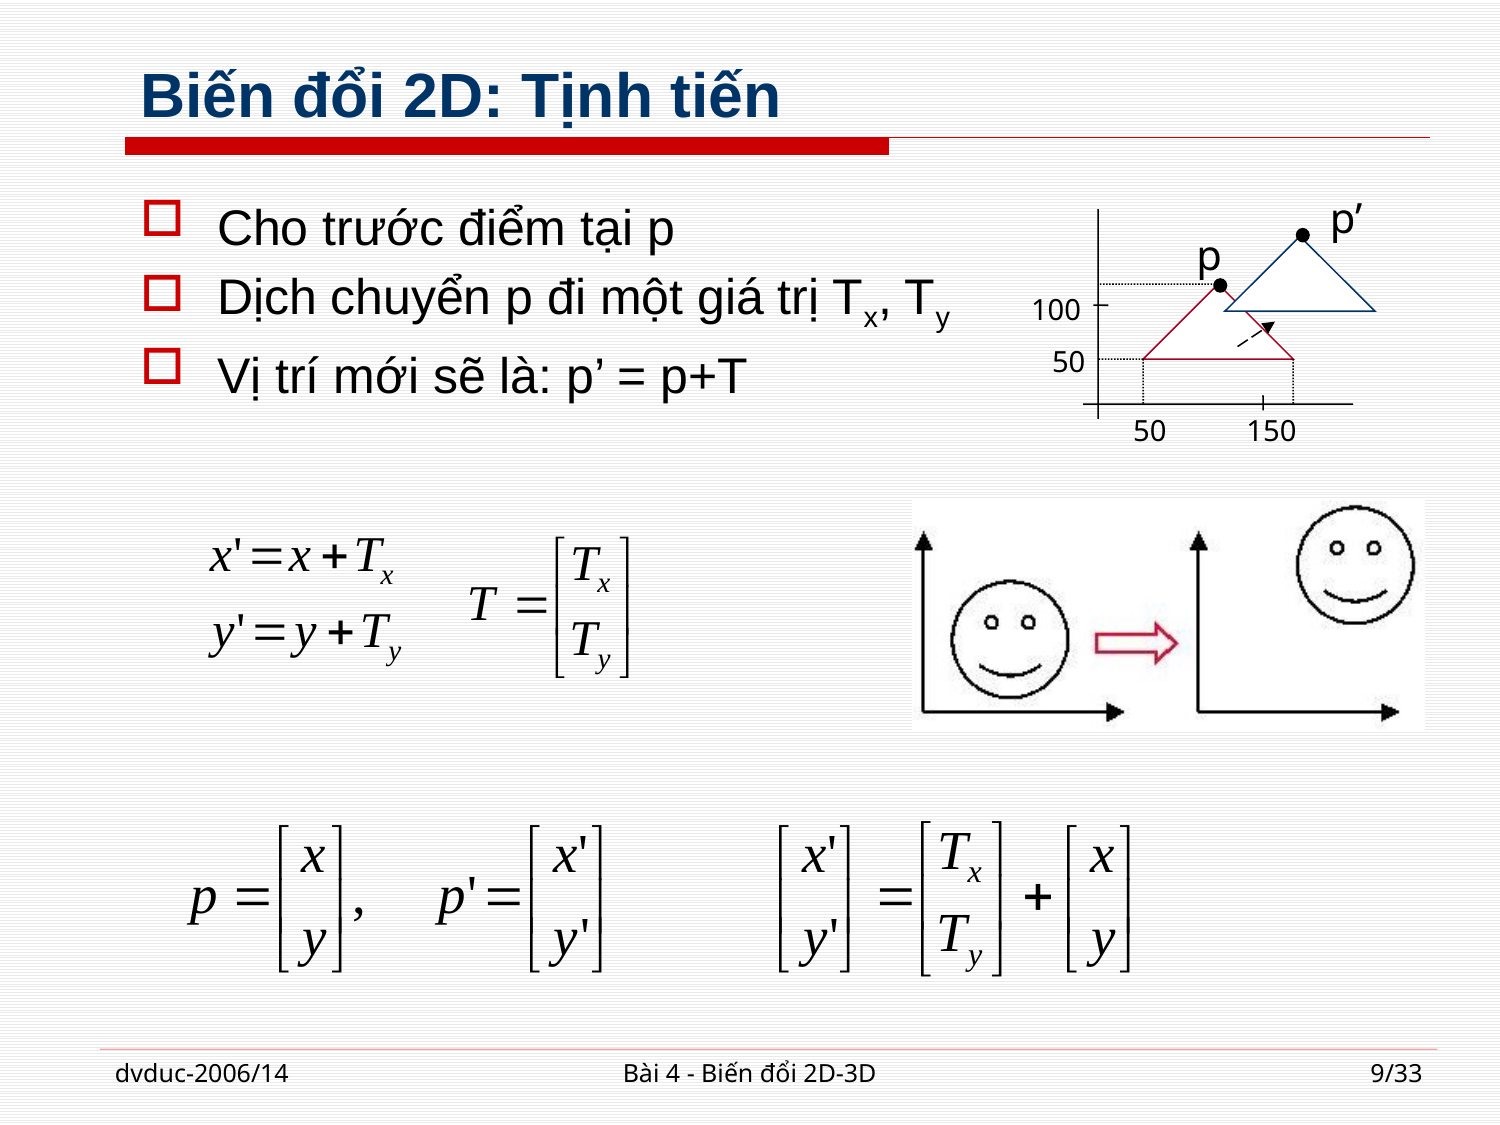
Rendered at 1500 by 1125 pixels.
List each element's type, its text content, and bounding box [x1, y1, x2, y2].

picture [912, 499, 1426, 731]
slide_number dvduc-2006/14 [99, 1049, 426, 1103]
title Biến đổi 2D: Tịnh tiến [124, 24, 1476, 138]
list Cho trước điểm tại p Dịch chuyển p đi một giá trị Tx, Ty Vị trí mới sẽ là: p’ = p+T [124, 187, 1401, 1026]
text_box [462, 528, 646, 688]
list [199, 524, 413, 676]
footer Bài 4 - Biến đổi 2D-3D [512, 1049, 988, 1103]
slide_number 9/33 [1112, 1049, 1438, 1103]
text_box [174, 812, 1151, 987]
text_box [999, 183, 1381, 451]
